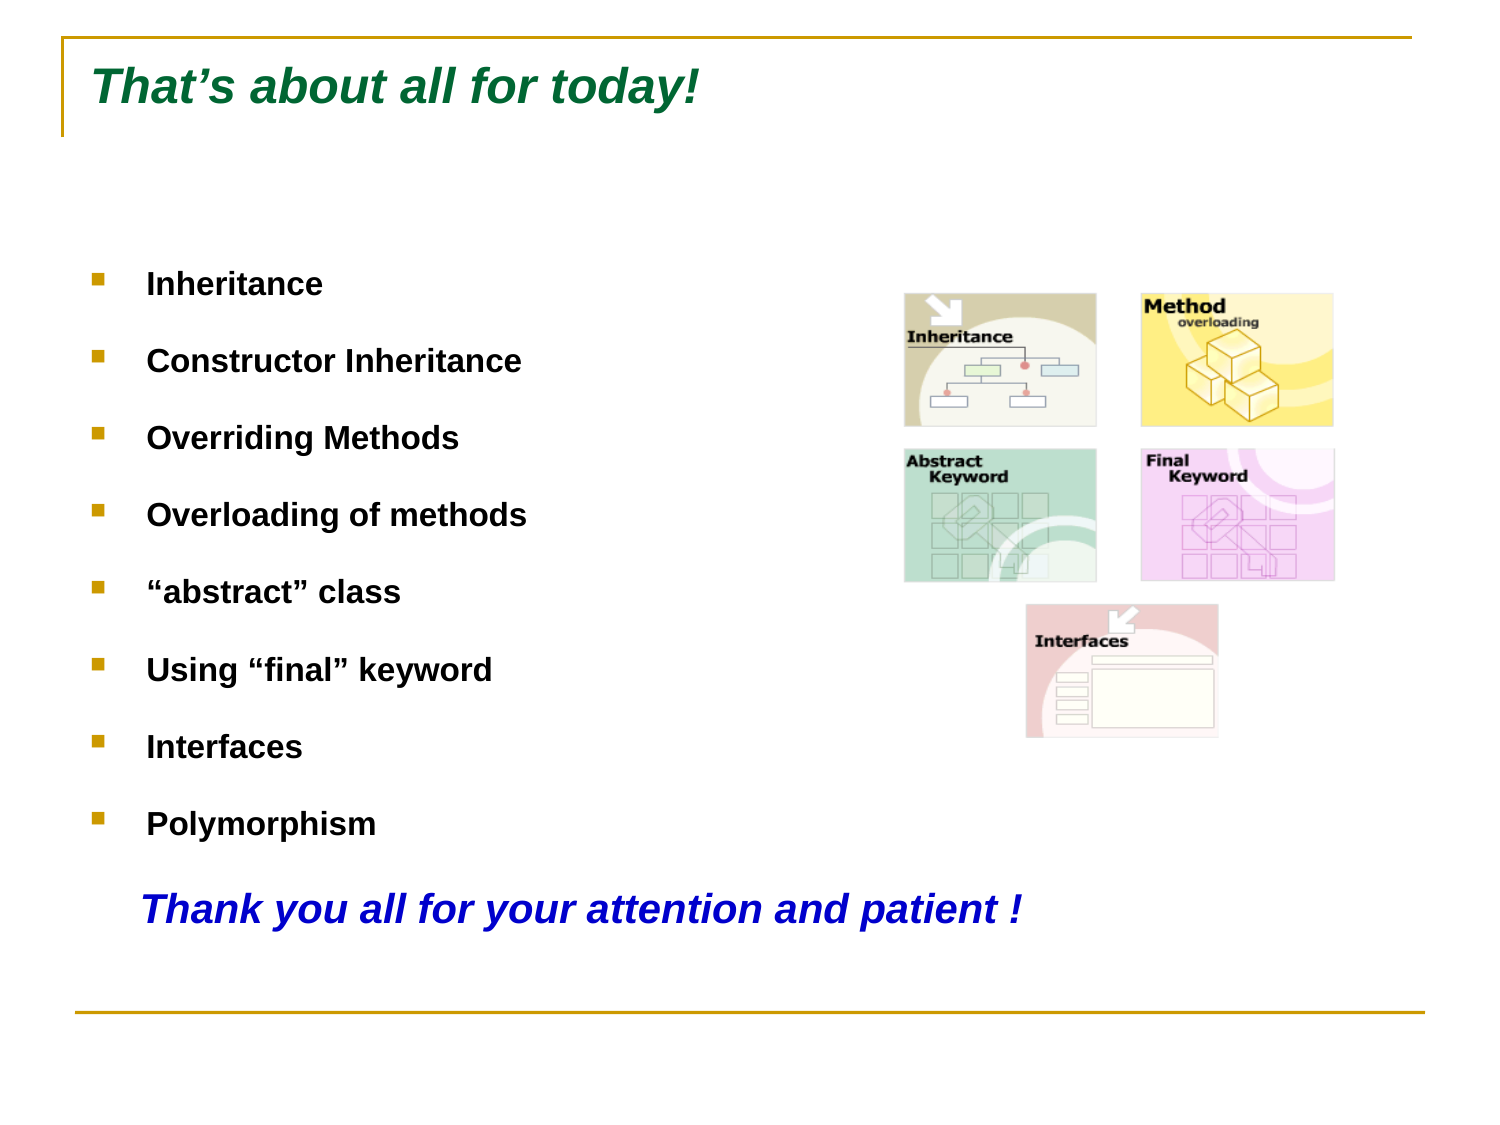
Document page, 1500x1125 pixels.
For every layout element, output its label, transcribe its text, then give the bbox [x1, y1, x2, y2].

text_box Thank you all for your attention and patient ! [125, 874, 1350, 939]
list Inheritance Constructor Inheritance Overriding Methods Overloading of methods “abstract” class Using “final” keyword Interfaces Polymorphism [75, 262, 763, 875]
title That’s about all for today! [75, 45, 1425, 233]
picture [899, 287, 1338, 738]
